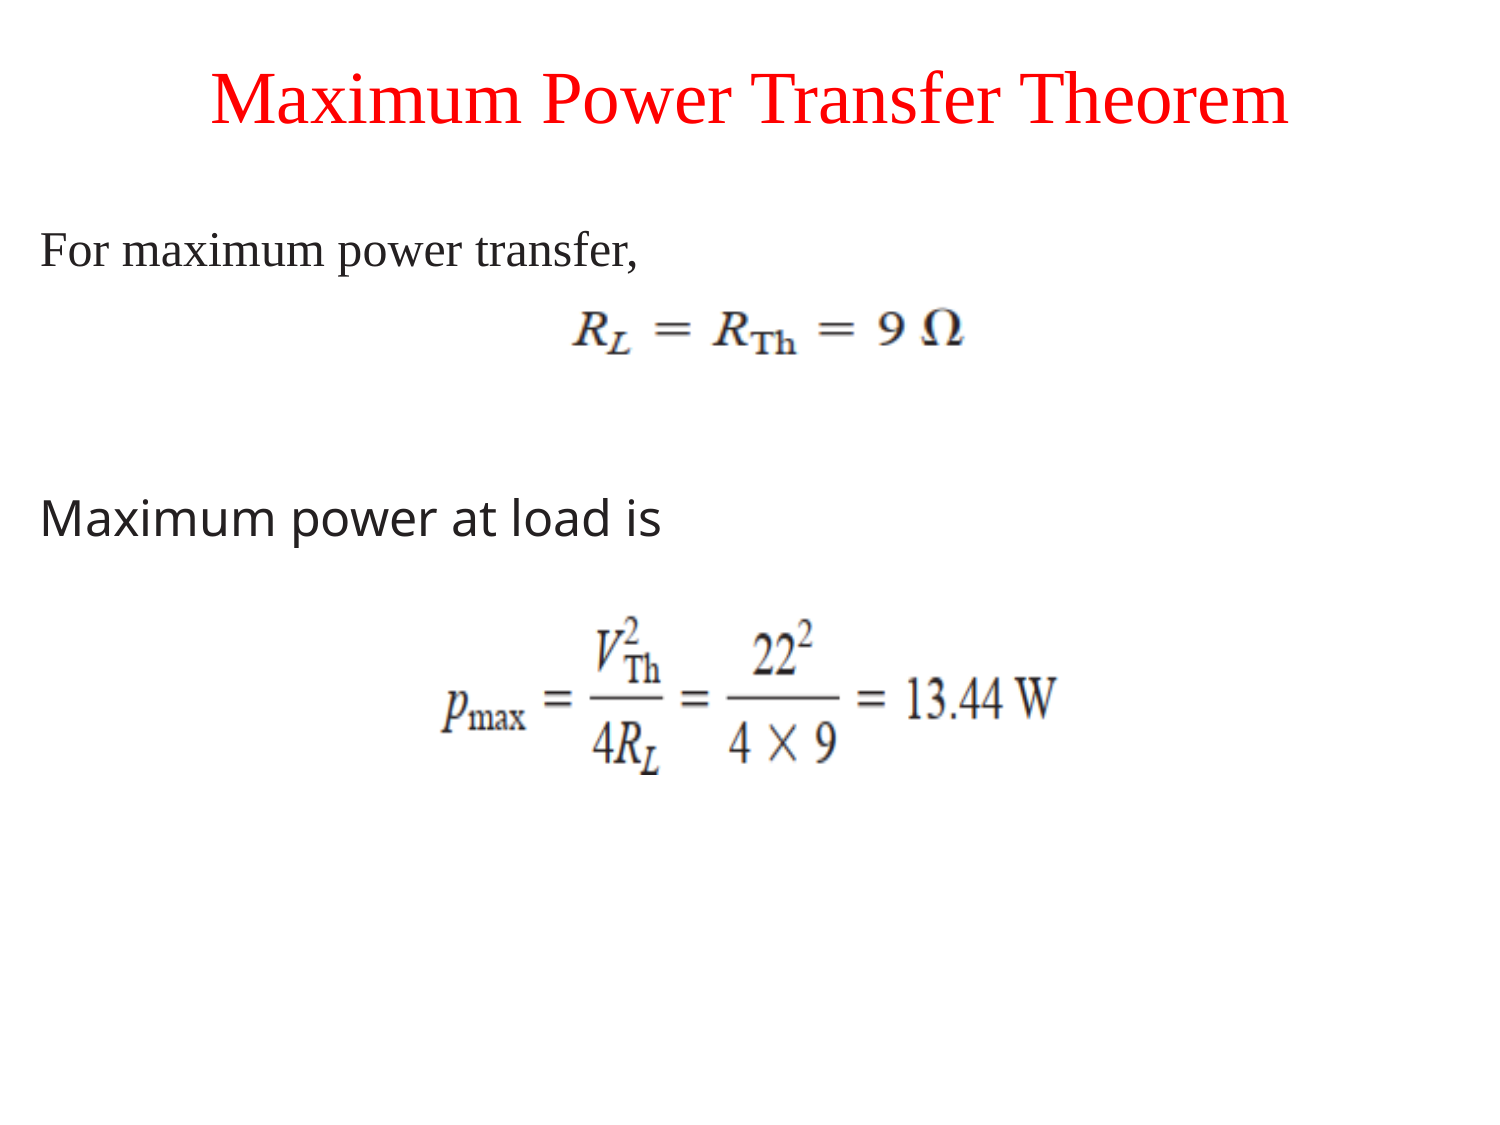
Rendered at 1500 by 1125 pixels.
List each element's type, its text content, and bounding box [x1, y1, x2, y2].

picture [524, 299, 988, 376]
list For maximum power transfer, Maximum power at load is [24, 200, 1463, 1100]
title Maximum Power Transfer Theorem [75, 0, 1425, 188]
picture [424, 609, 1088, 776]
